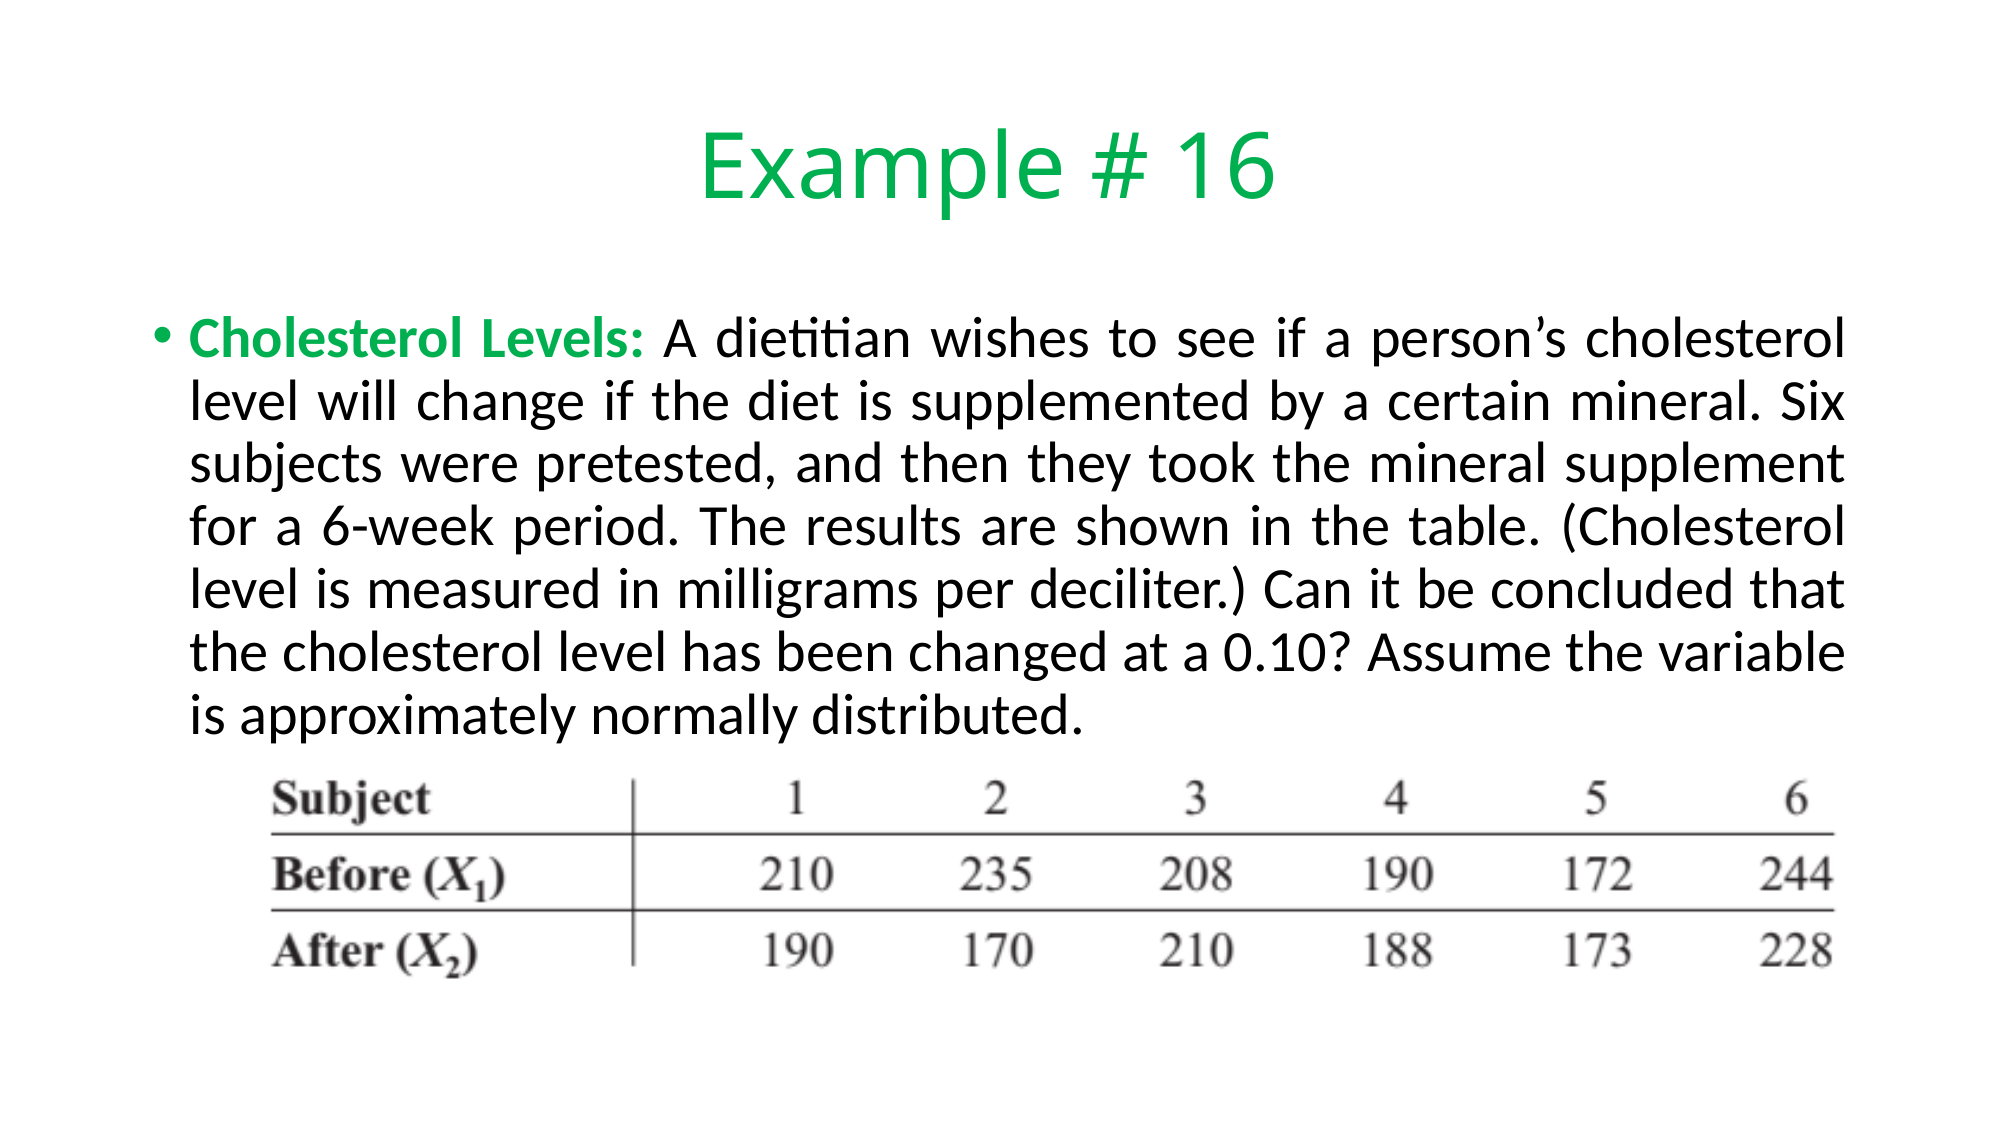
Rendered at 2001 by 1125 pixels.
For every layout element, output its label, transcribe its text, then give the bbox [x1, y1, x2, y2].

picture [241, 748, 1863, 986]
title Example # 16 [137, 59, 1863, 278]
list Cholesterol Levels: A dietitian wishes to see if a person’s cholesterol level will change if the diet is supplemented by a certain mineral. Six subjects were pretested, and then they took the mineral supplement for a 6-week period. The results are shown in the table. (Cholesterol level is measured in milligrams per deciliter.) Can it be concluded that the cholesterol level has been changed at a 0.10? Assume the variable is approximately normally distributed. [137, 299, 1863, 1014]
